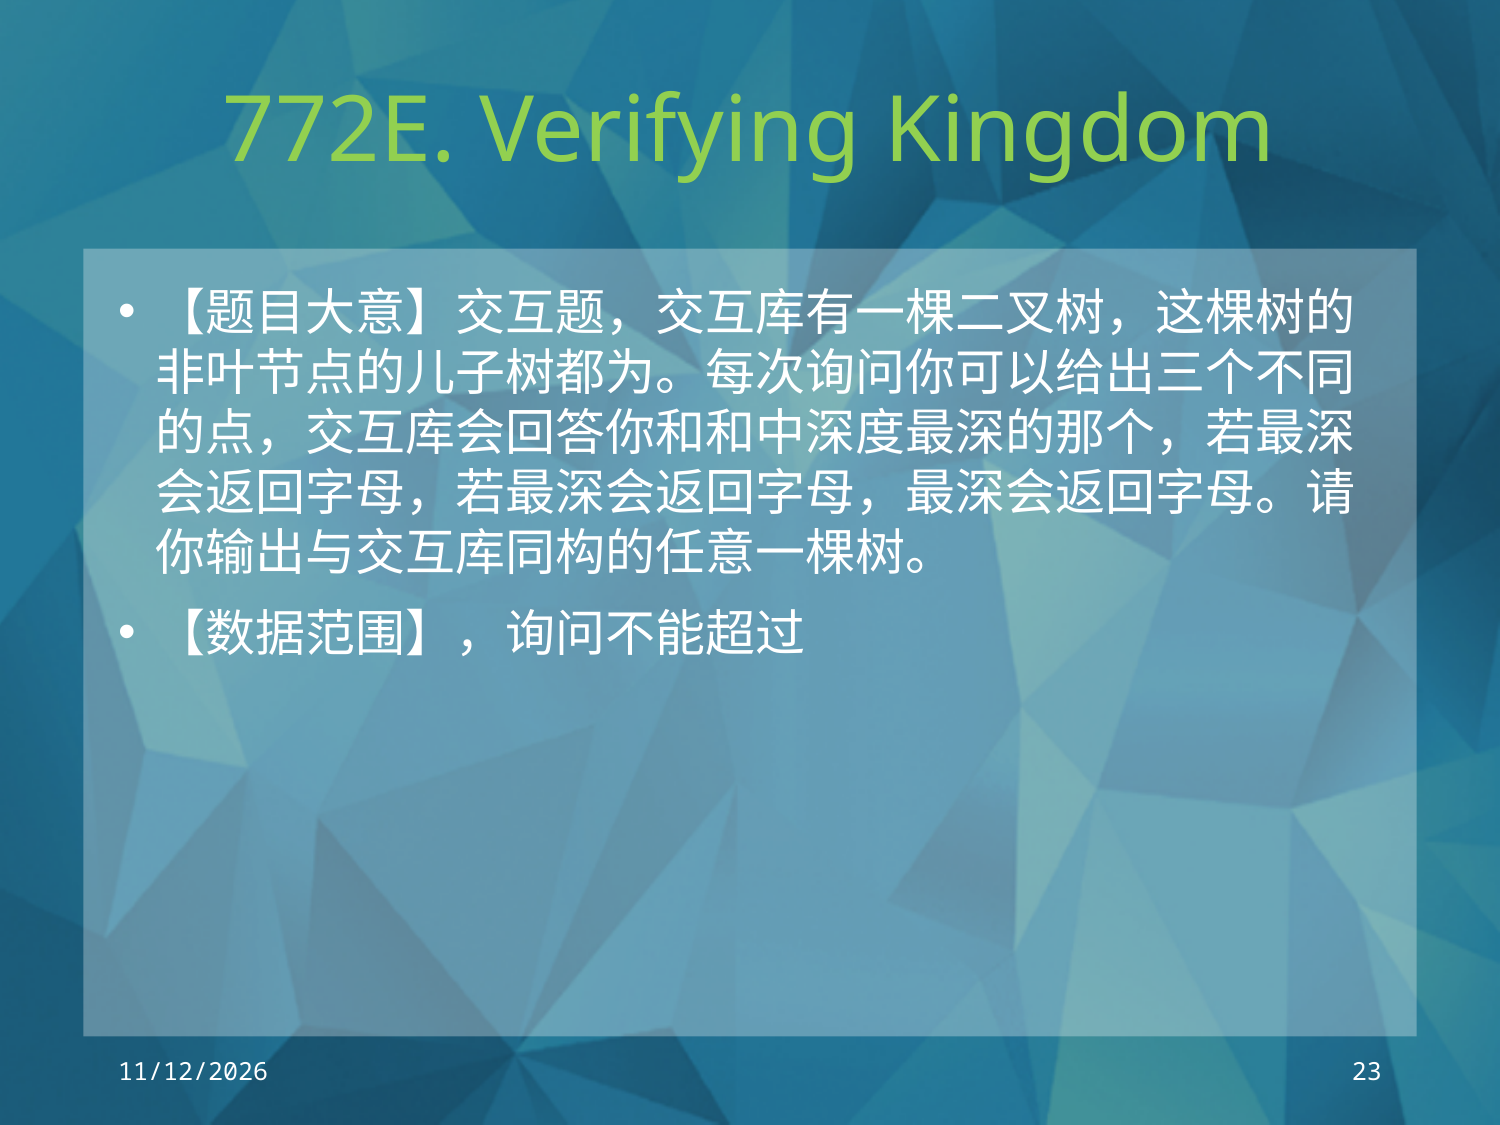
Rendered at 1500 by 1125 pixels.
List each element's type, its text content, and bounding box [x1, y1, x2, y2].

picture [0, 0, 1500, 1125]
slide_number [103, 1042, 441, 1103]
title 772E. Verifying Kingdom [103, 59, 1397, 190]
slide_number 23 [1059, 1042, 1397, 1103]
